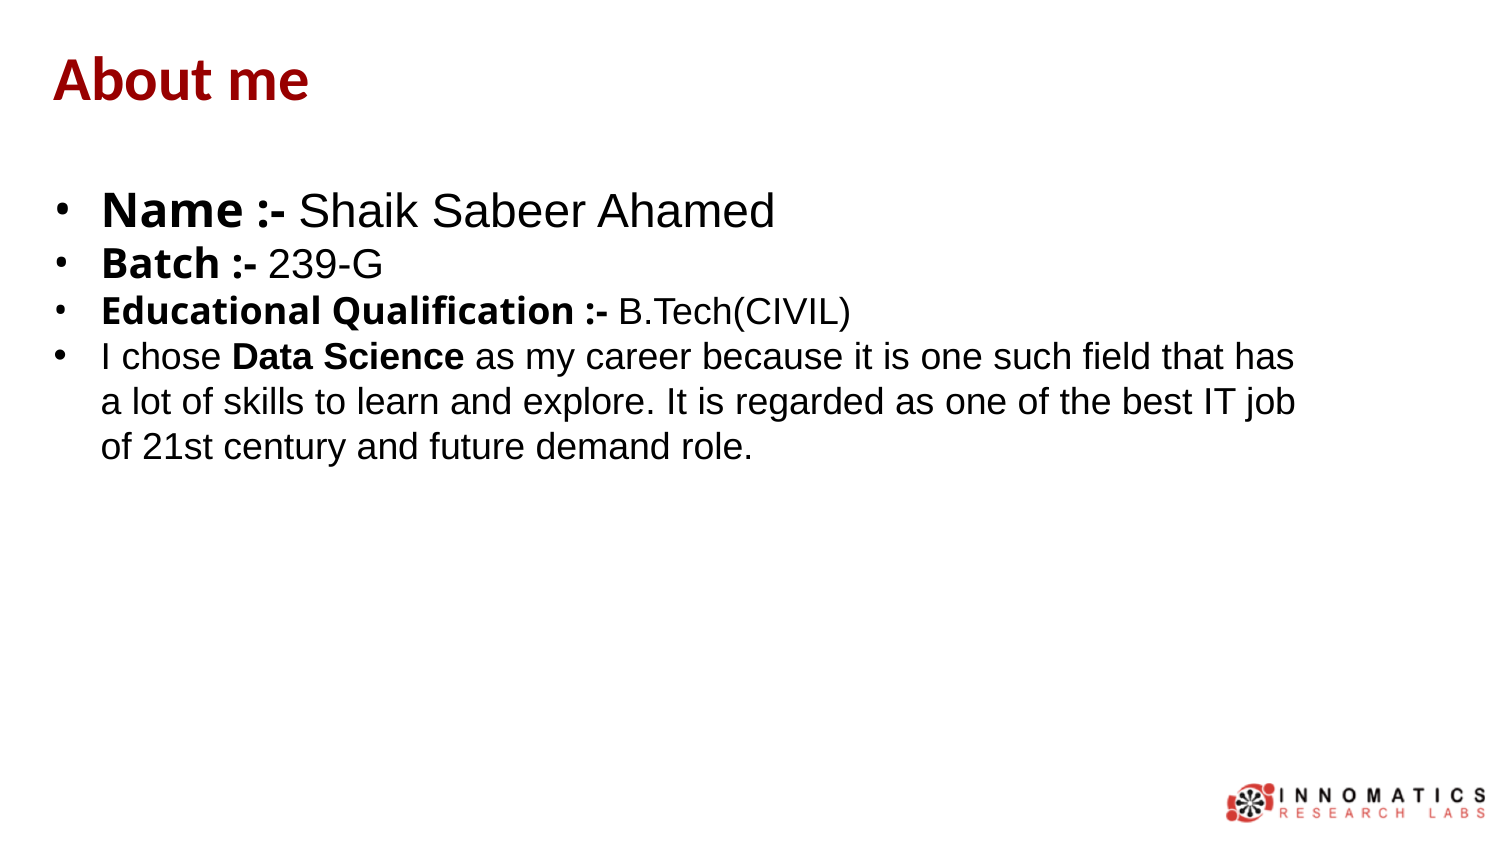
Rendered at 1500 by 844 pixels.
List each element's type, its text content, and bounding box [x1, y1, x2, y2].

text_box Name :- Shaik Sabeer Ahamed Batch :- 239-G Educational Qualification :- B.Tech(CIVIL) I chose Data Science as my career because it is one such field that has a lot of skills to learn and explore. It is regarded as one of the best IT job of 21st century and future demand role. [38, 164, 1316, 482]
picture [1215, 773, 1500, 827]
text_box About me [38, 37, 531, 128]
